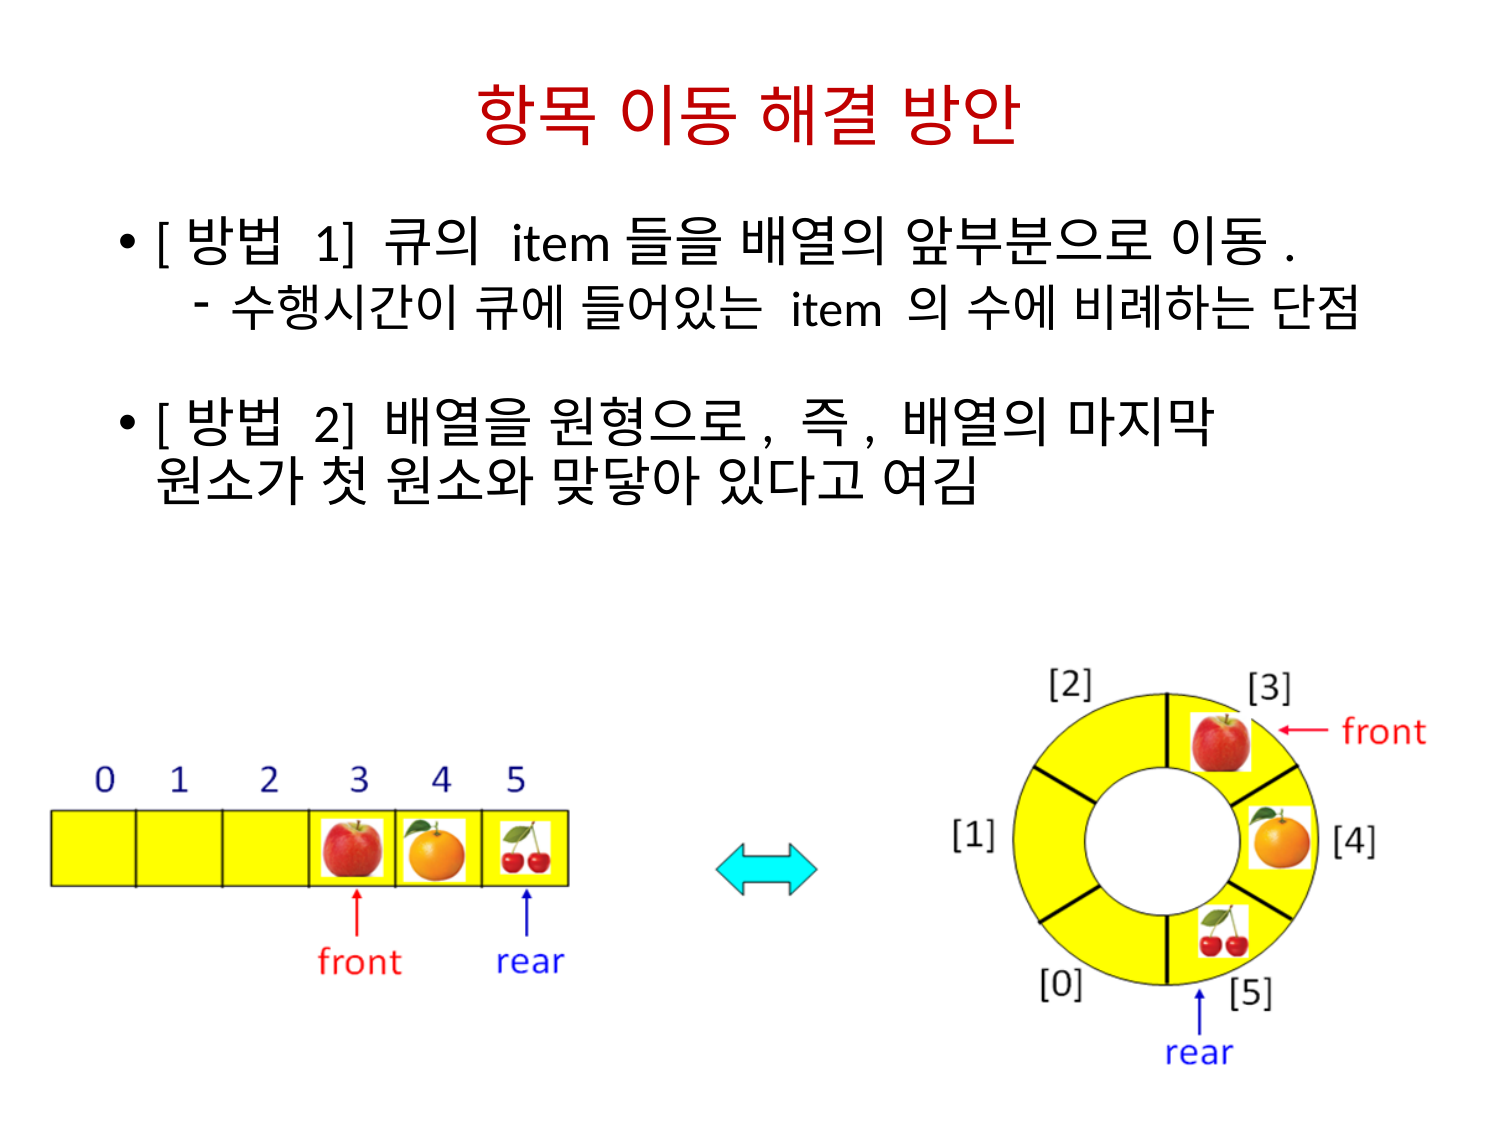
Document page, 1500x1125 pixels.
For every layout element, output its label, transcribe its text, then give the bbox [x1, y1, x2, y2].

title 항목 이동 해결 방안 [103, 77, 1397, 160]
picture [0, 618, 1447, 1098]
list [방법 1] 큐의 item들을 배열의 앞부분으로 이동. 수행시간이 큐에 들어있는 item 의 수에 비례하는 단점 [방법 2] 배열을 원형으로, 즉, 배열의 마지막 원소가 첫 원소와 맞닿아 있다고 여김 [103, 207, 1397, 618]
